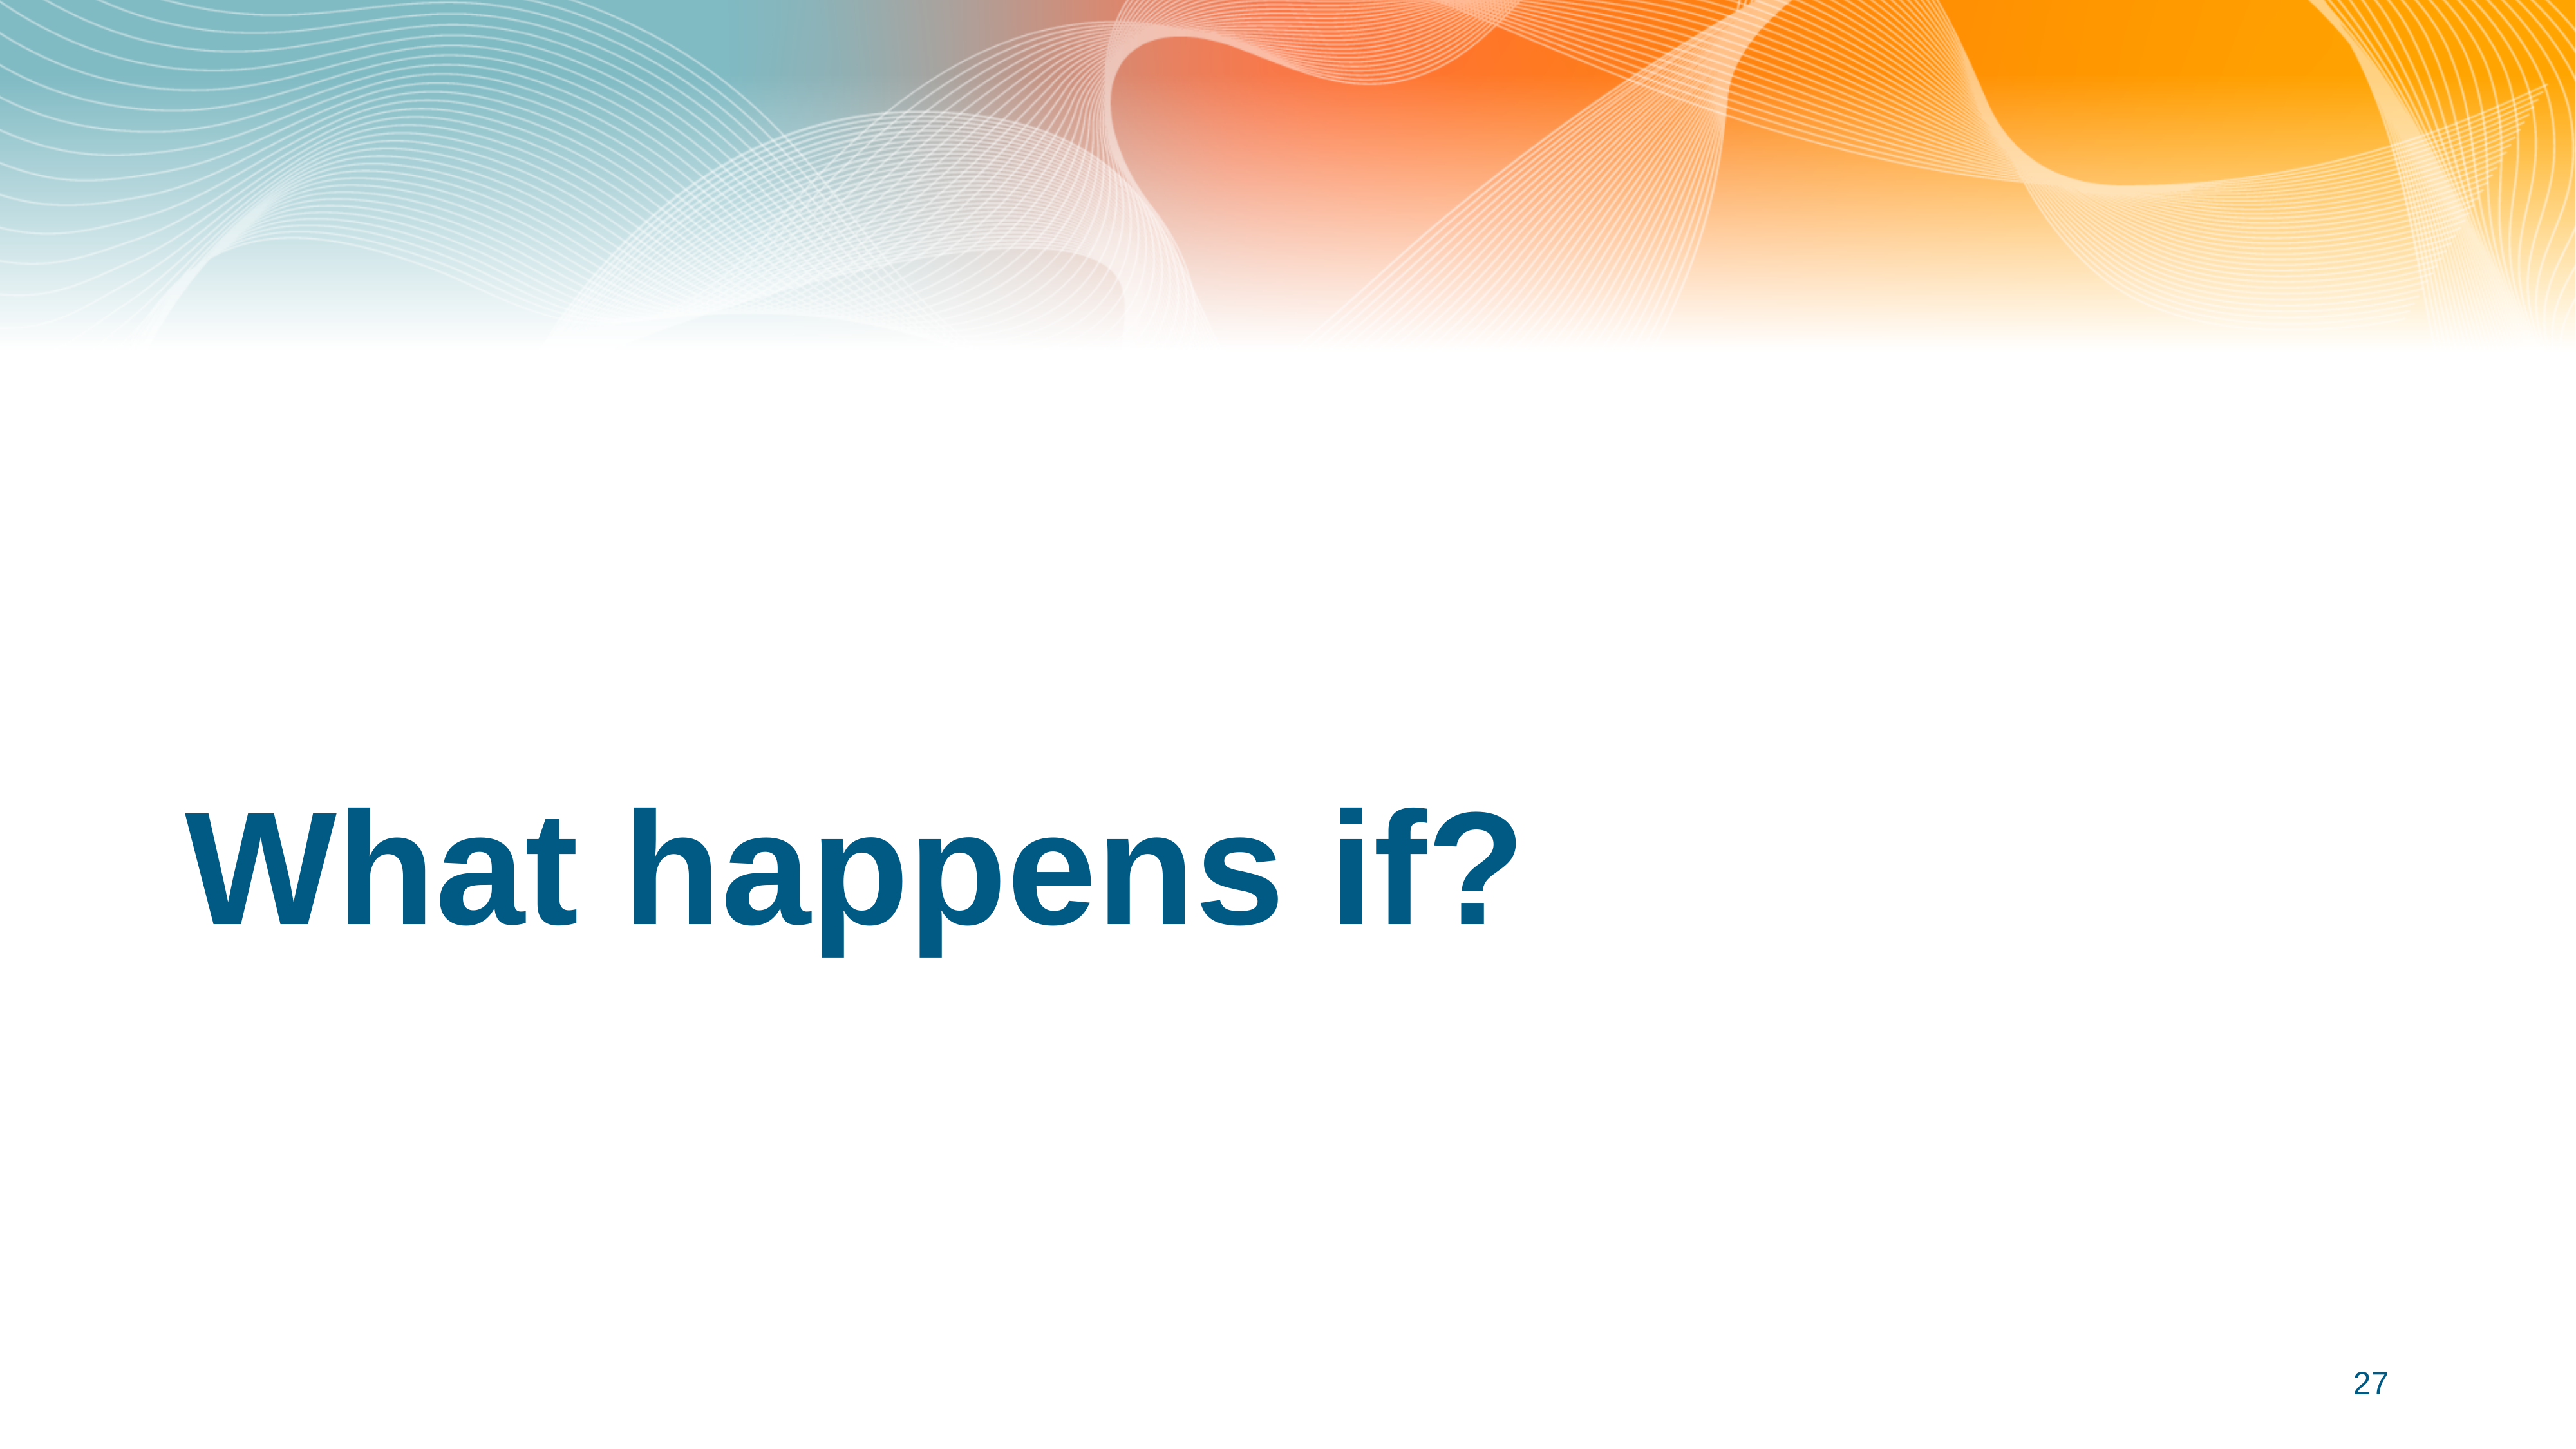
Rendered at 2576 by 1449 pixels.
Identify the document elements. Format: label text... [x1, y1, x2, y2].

slide_number 27 [1819, 1343, 2399, 1421]
title What happens if? [175, 361, 2398, 964]
picture [0, 0, 2576, 1449]
